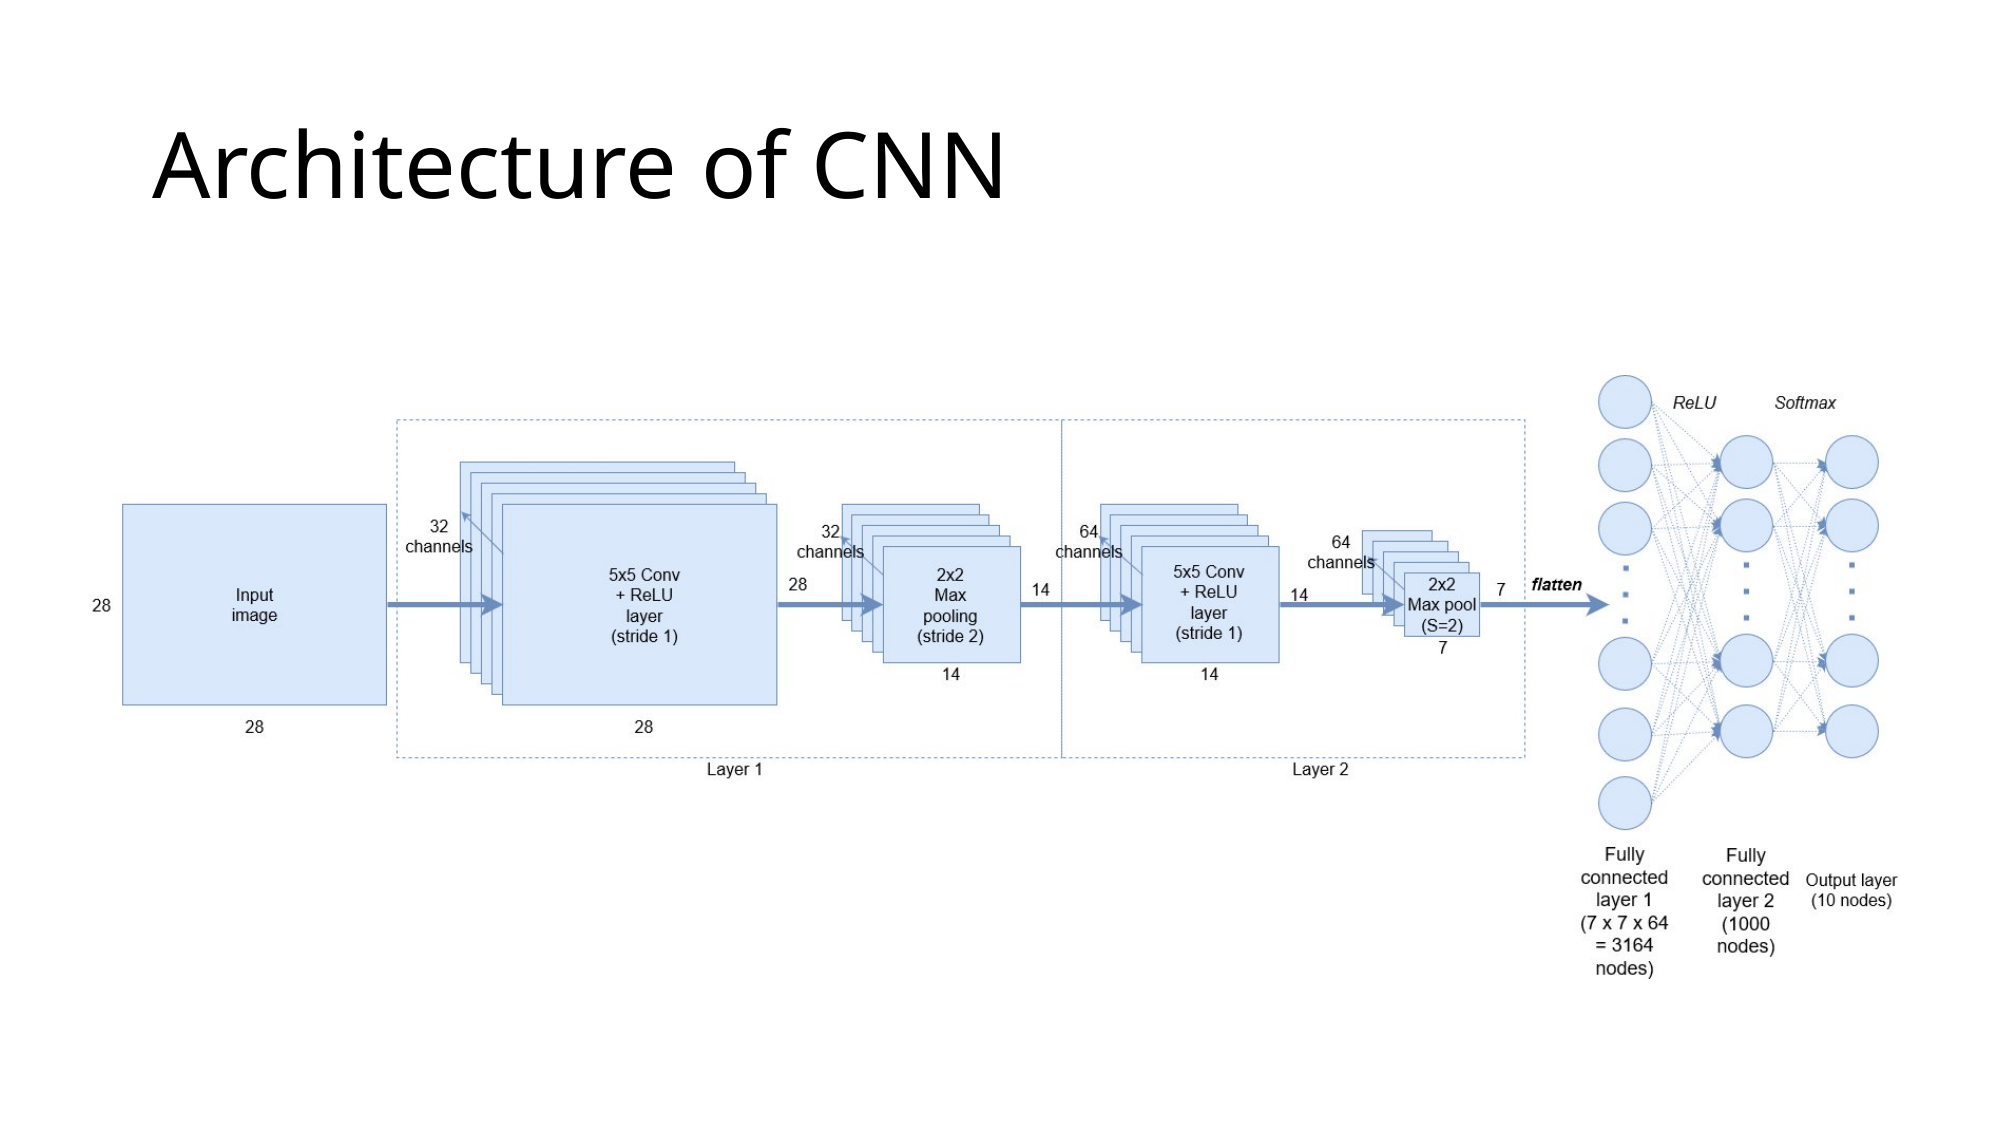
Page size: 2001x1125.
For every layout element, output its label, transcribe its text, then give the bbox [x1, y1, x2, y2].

title Architecture of CNN [137, 59, 1863, 278]
picture [80, 375, 1900, 979]
